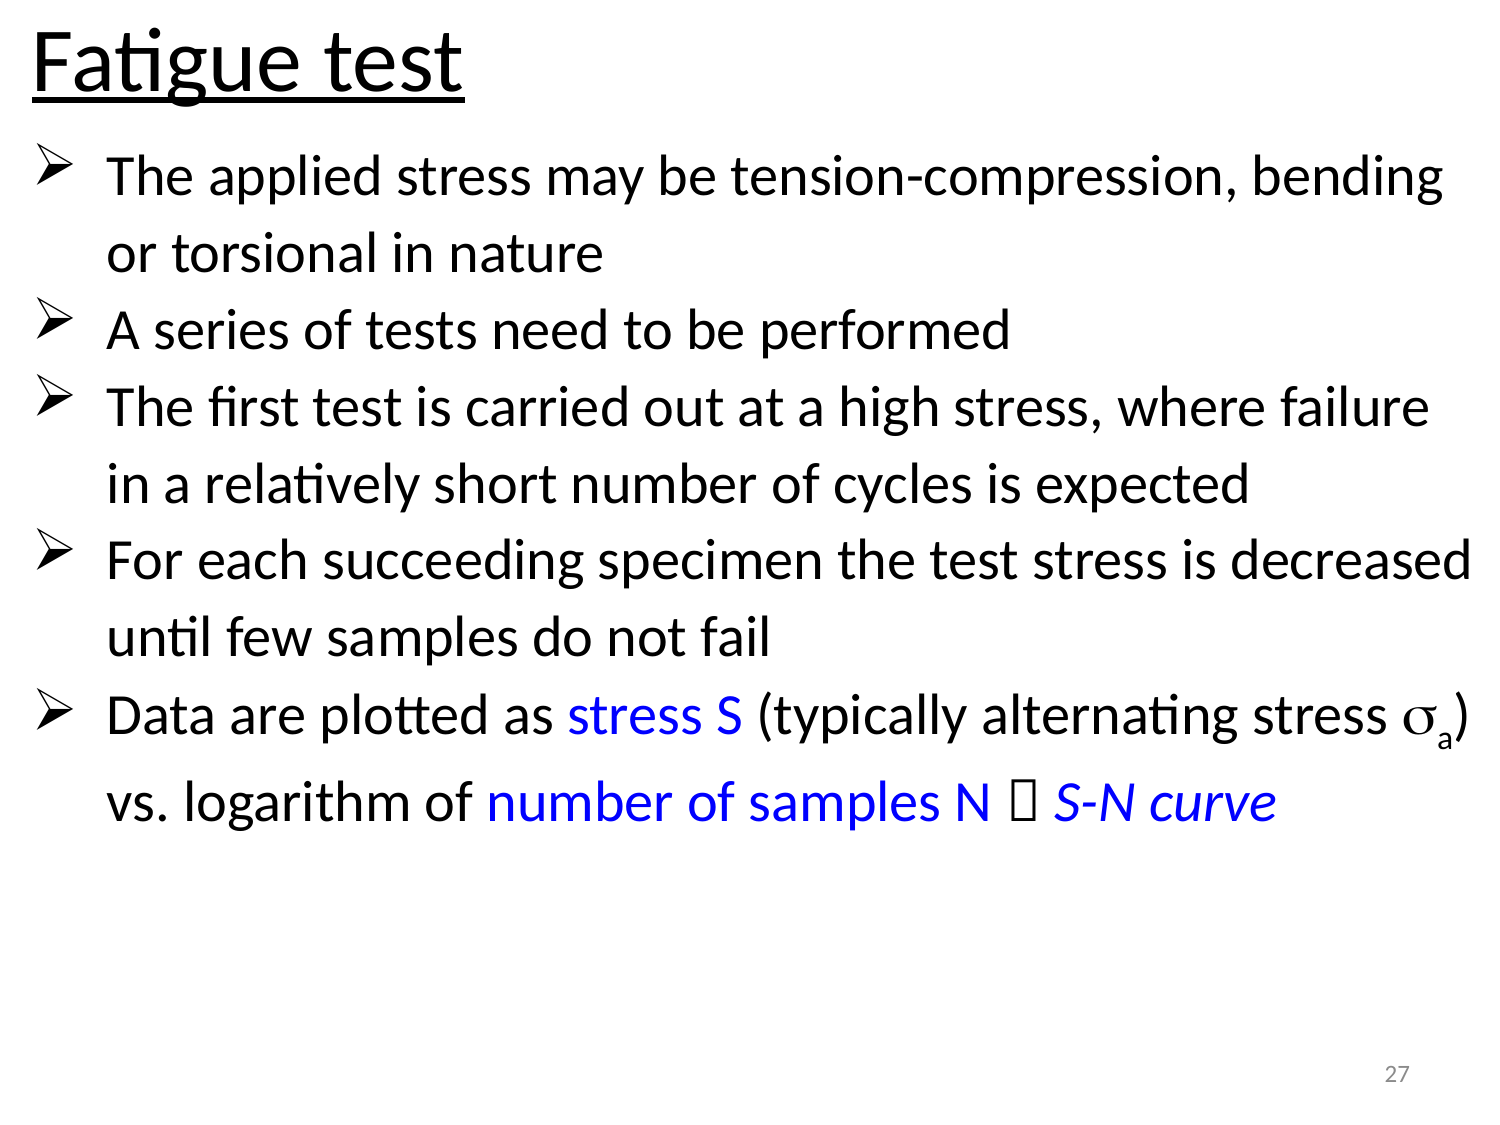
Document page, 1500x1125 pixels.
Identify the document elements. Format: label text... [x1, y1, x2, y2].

slide_number 27 [1074, 1042, 1425, 1103]
text_box Fatigue test [17, 0, 1491, 118]
text_box The applied stress may be tension-compression, bending or torsional in nature A series of tests need to be performed The first test is carried out at a high stress, where failure in a relatively short number of cycles is expected For each succeeding specimen the test stress is decreased until few samples do not fail Data are plotted as stress S (typically alternating stress sa) vs. logarithm of number of samples N  S-N curve [17, 122, 1491, 841]
